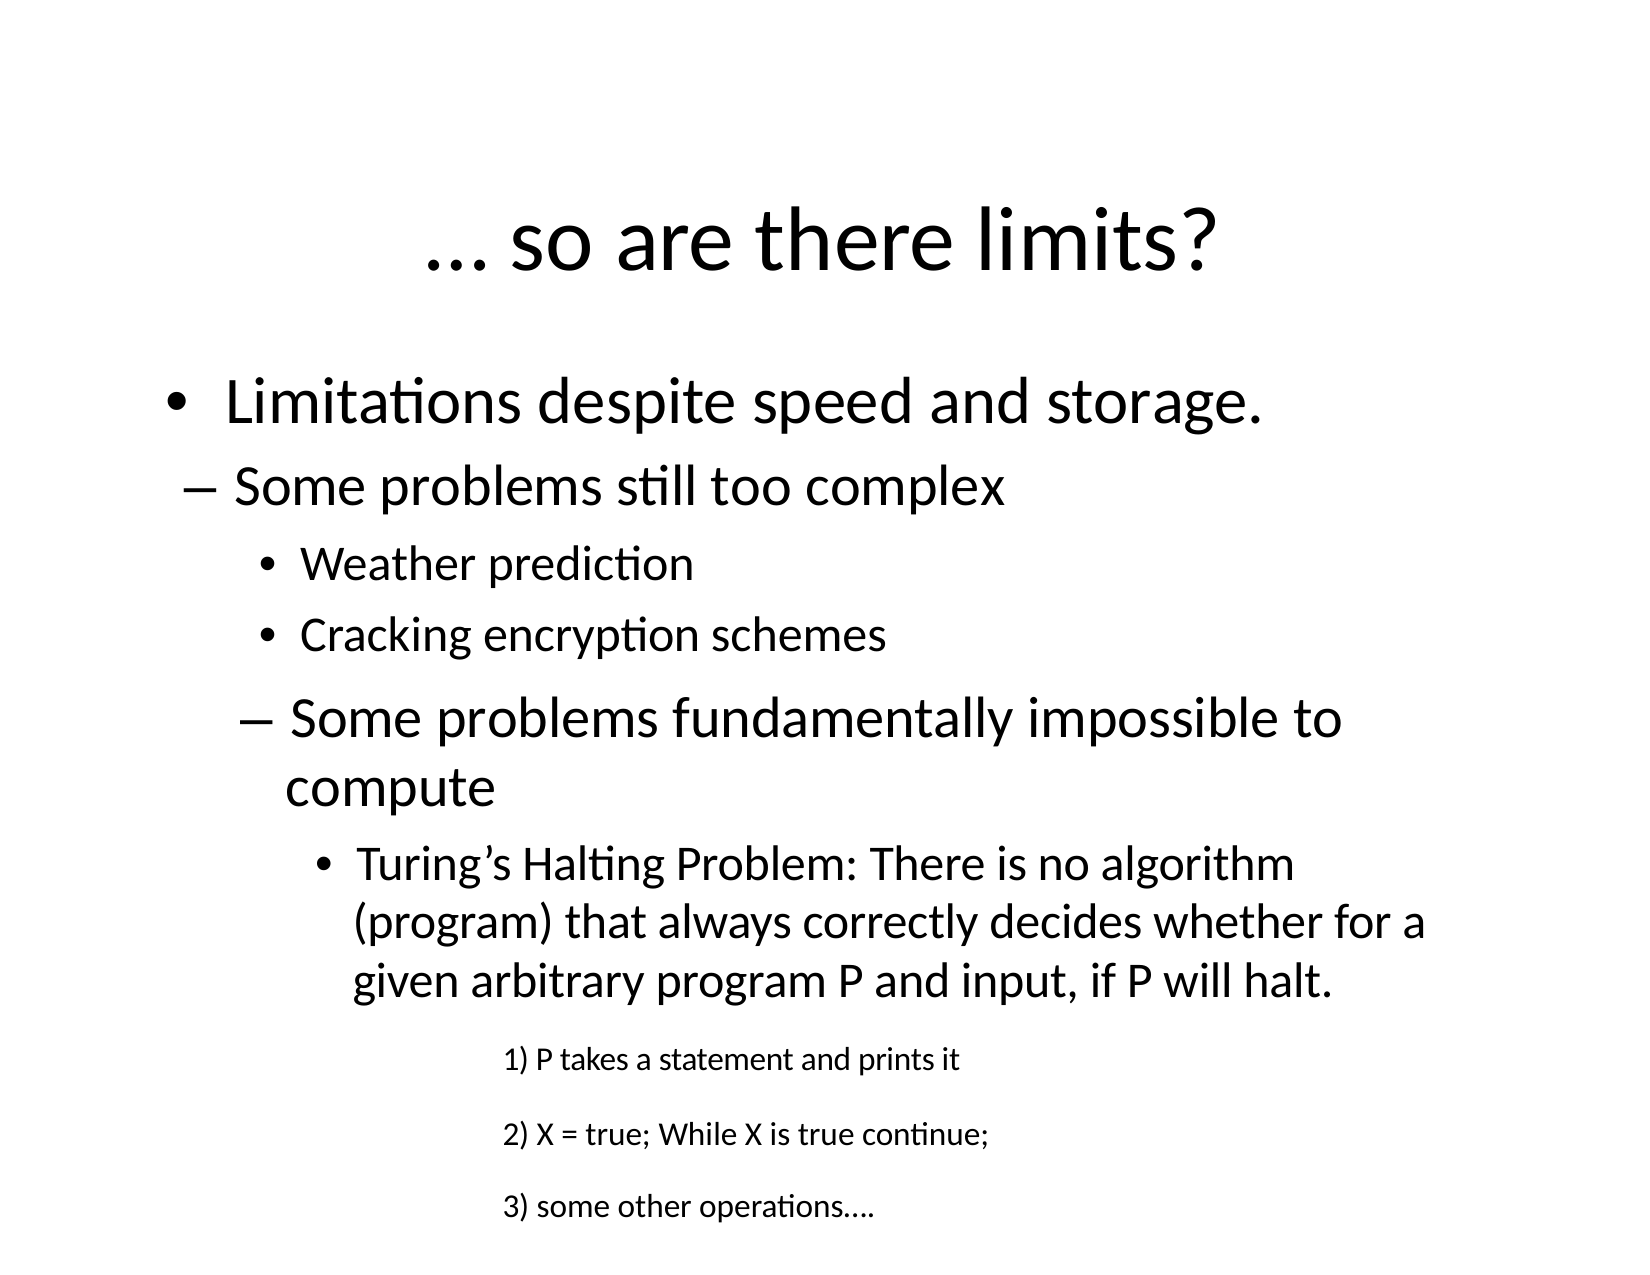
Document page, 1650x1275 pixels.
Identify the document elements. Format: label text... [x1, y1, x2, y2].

list • Limitations despite speed and storage. – Some problems still too complex • Weather prediction • Cracking encryption schemes – Some problems fundamentally impossible to compute • Turing’s Halting Problem: There is no algorithm (program) that always correctly decides whether for a given arbitrary program P and input, if P will halt. 1) P takes a statement and prints it 2) X = true; While X is true continue; 3) some other operations…. [162, 344, 1488, 1225]
title … so are there limits? [146, 132, 1503, 392]
